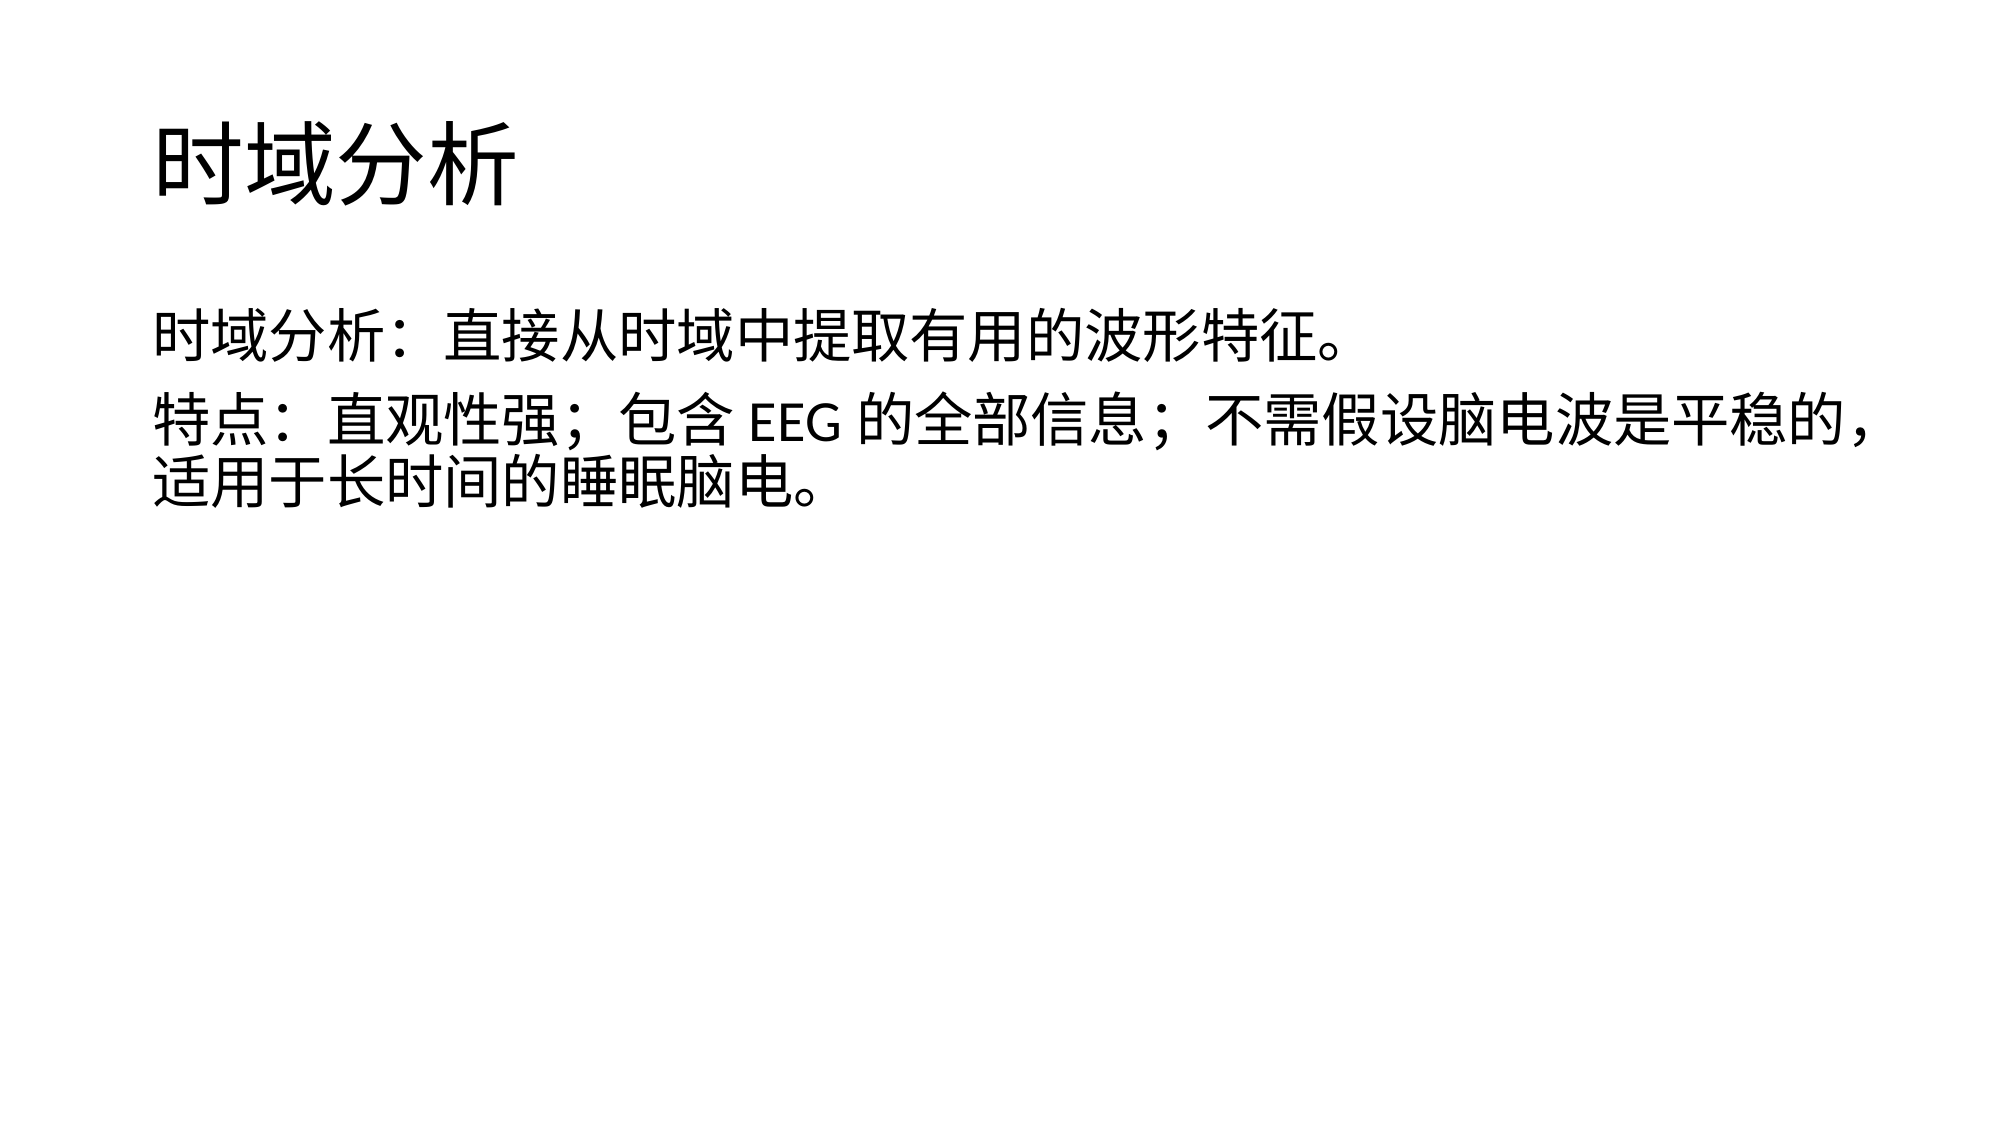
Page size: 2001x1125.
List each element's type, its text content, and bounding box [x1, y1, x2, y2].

title 时域分析 [137, 59, 1863, 278]
list 时域分析：直接从时域中提取有用的波形特征。 特点：直观性强；包含EEG的全部信息；不需假设脑电波是平稳的，适用于长时间的睡眠脑电。 [137, 299, 1863, 1014]
